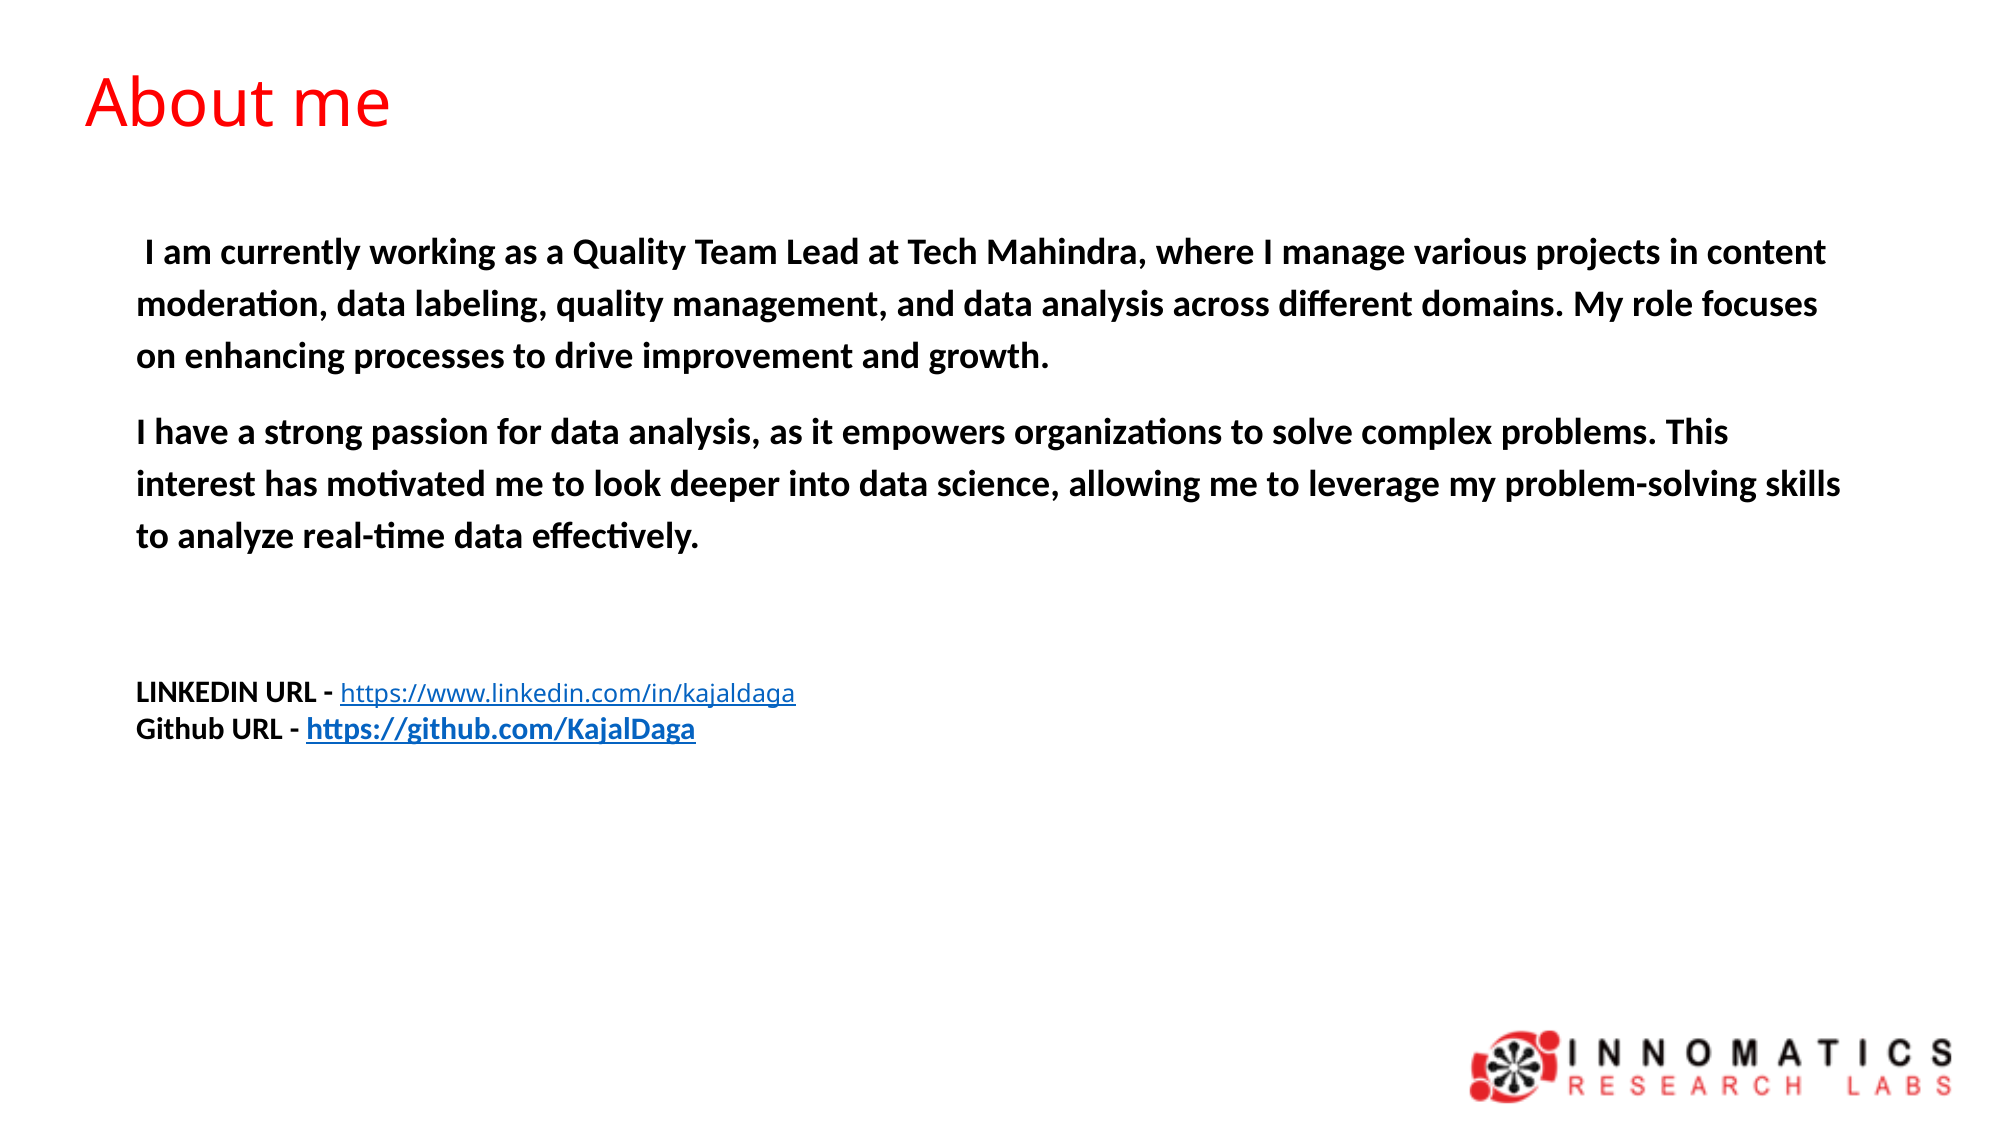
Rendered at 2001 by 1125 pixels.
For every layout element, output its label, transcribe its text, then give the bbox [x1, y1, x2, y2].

text_box I am currently working as a Quality Team Lead at Tech Mahindra, where I manage various projects in content moderation, data labeling, quality management, and data analysis across different domains. My role focuses on enhancing processes to drive improvement and growth. I have a strong passion for data analysis, as it empowers organizations to solve complex problems. This interest has motivated me to look deeper into data science, allowing me to leverage my problem-solving skills to analyze real-time data effectively. LINKEDIN URL - https://www.linkedin.com/in/kajaldaga Github URL - https://github.com/KajalDaga [121, 213, 1874, 844]
text_box About me [70, 68, 1071, 148]
picture [1445, 1014, 1975, 1125]
